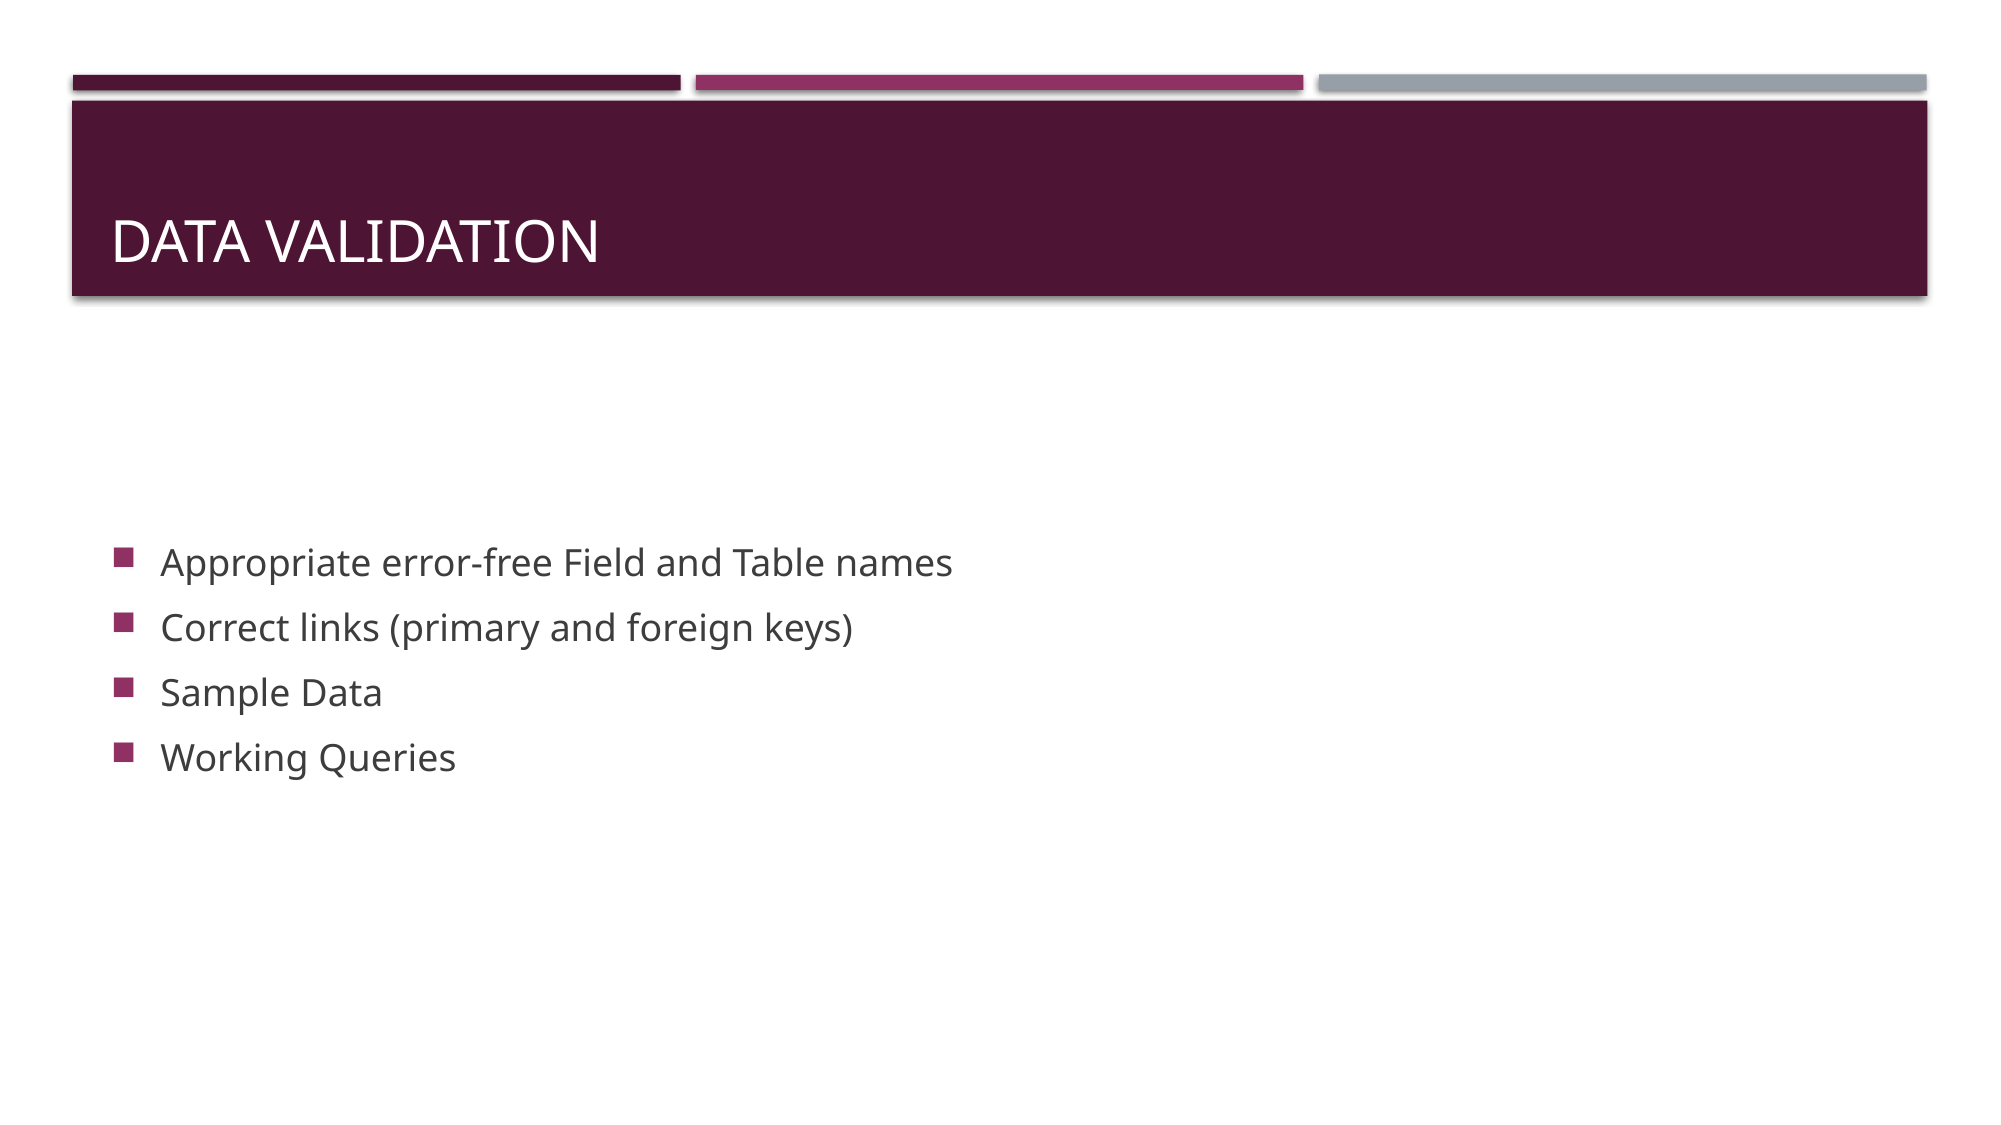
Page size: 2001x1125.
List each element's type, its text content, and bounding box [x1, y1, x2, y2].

list Appropriate error-free Field and Table names Correct links (primary and foreign keys) Sample Data Working Queries [95, 357, 1905, 962]
title Data Validation [95, 115, 1905, 282]
